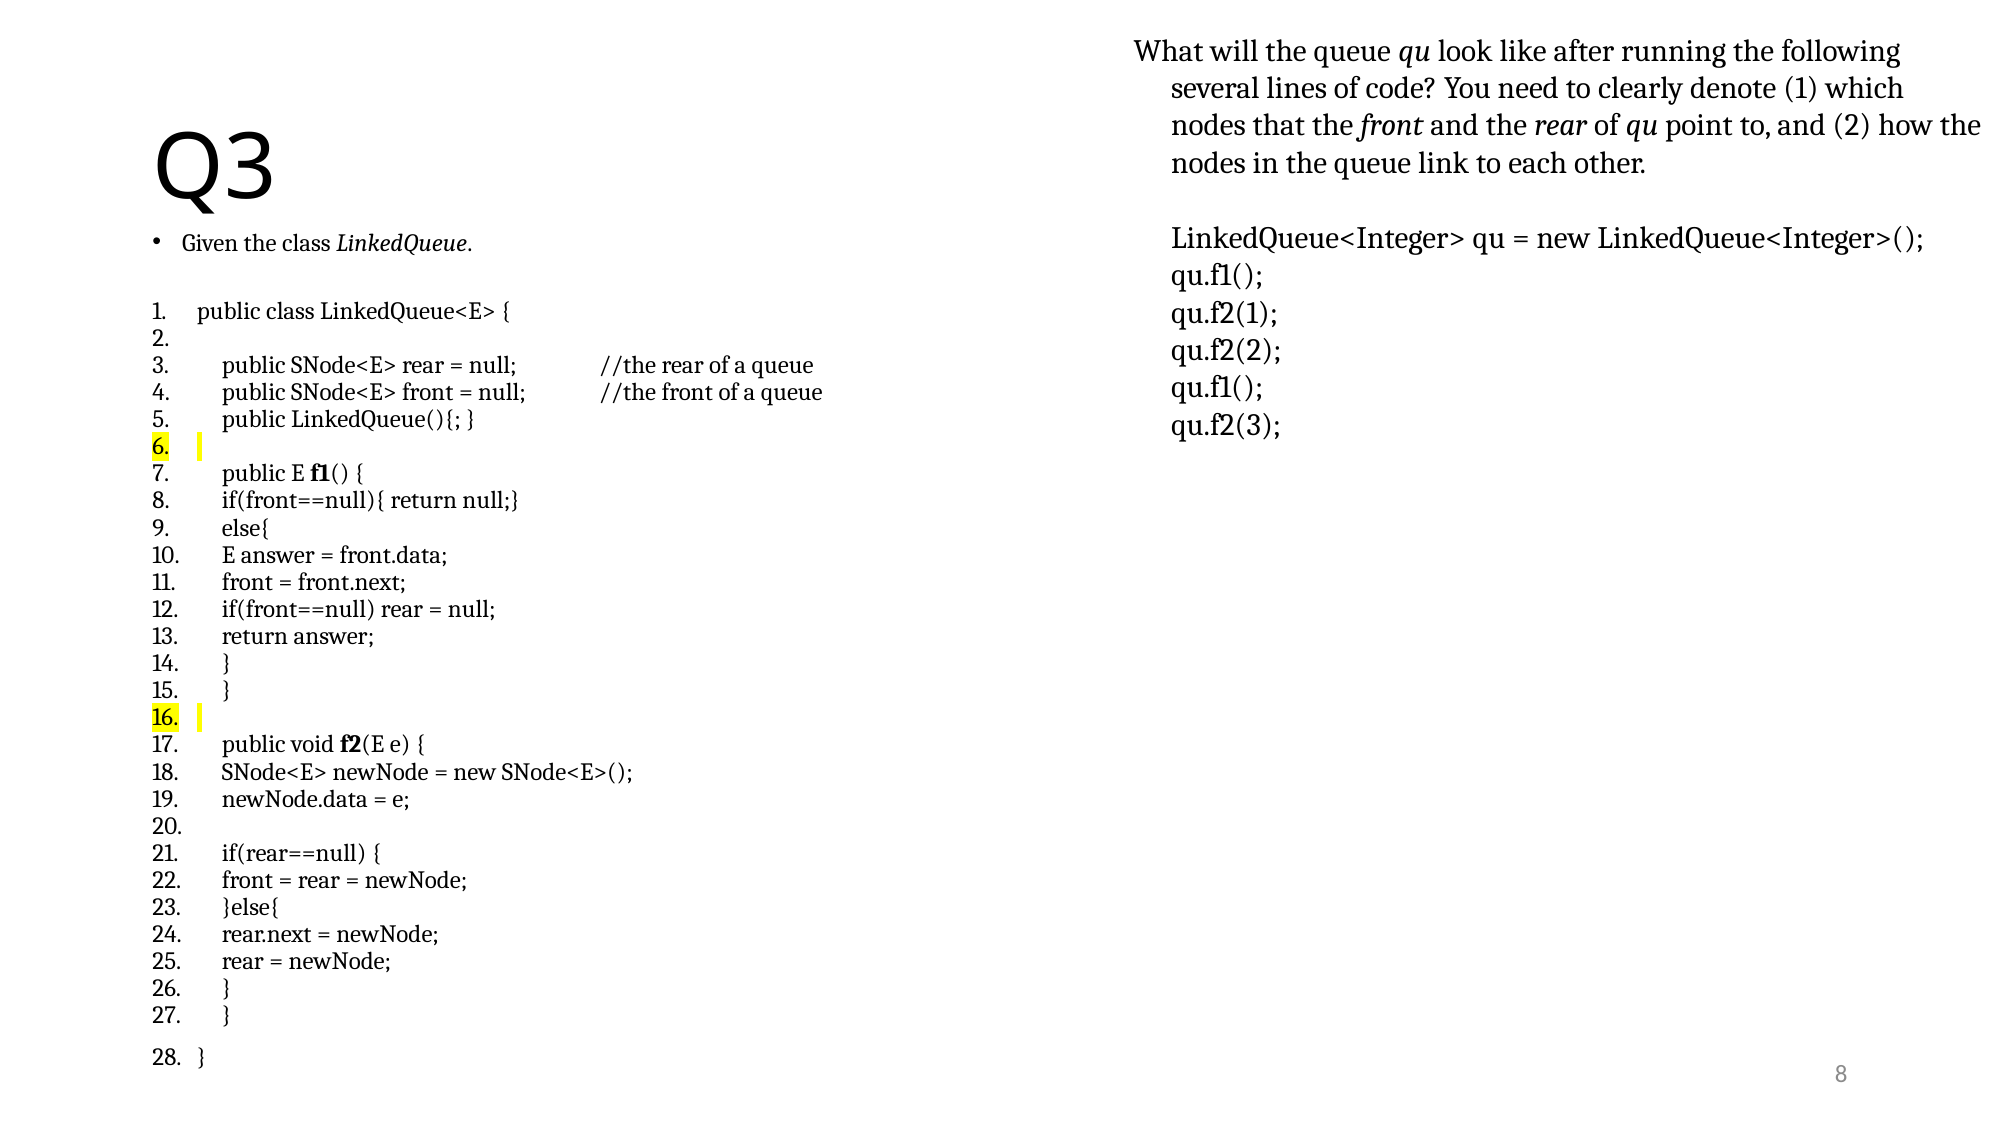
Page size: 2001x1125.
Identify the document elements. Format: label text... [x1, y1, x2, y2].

slide_number 8 [1412, 1042, 1863, 1103]
text_box What will the queue qu look like after running the following several lines of code? You need to clearly denote (1) which nodes that the front and the rear of qu point to, and (2) how the nodes in the queue link to each other. LinkedQueue<Integer> qu = new LinkedQueue<Integer>(); qu.f1(); qu.f2(1); qu.f2(2); qu.f1(); qu.f2(3); [1118, 22, 2000, 487]
list Given the class LinkedQueue. public class LinkedQueue<E> { public SNode<E> rear = null; //the rear of a queue public SNode<E> front = null; //the front of a queue public LinkedQueue(){; } public E f1() { if(front==null){ return null;} else{ E answer = front.data; front = front.next; if(front==null) rear = null; return answer; } } public void f2(E e) { SNode<E> newNode = new SNode<E>(); newNode.data = e; if(rear==null) { front = rear = newNode; }else{ rear.next = newNode; rear = newNode; } } } [137, 221, 1863, 1080]
title Q3 [137, 59, 1118, 221]
